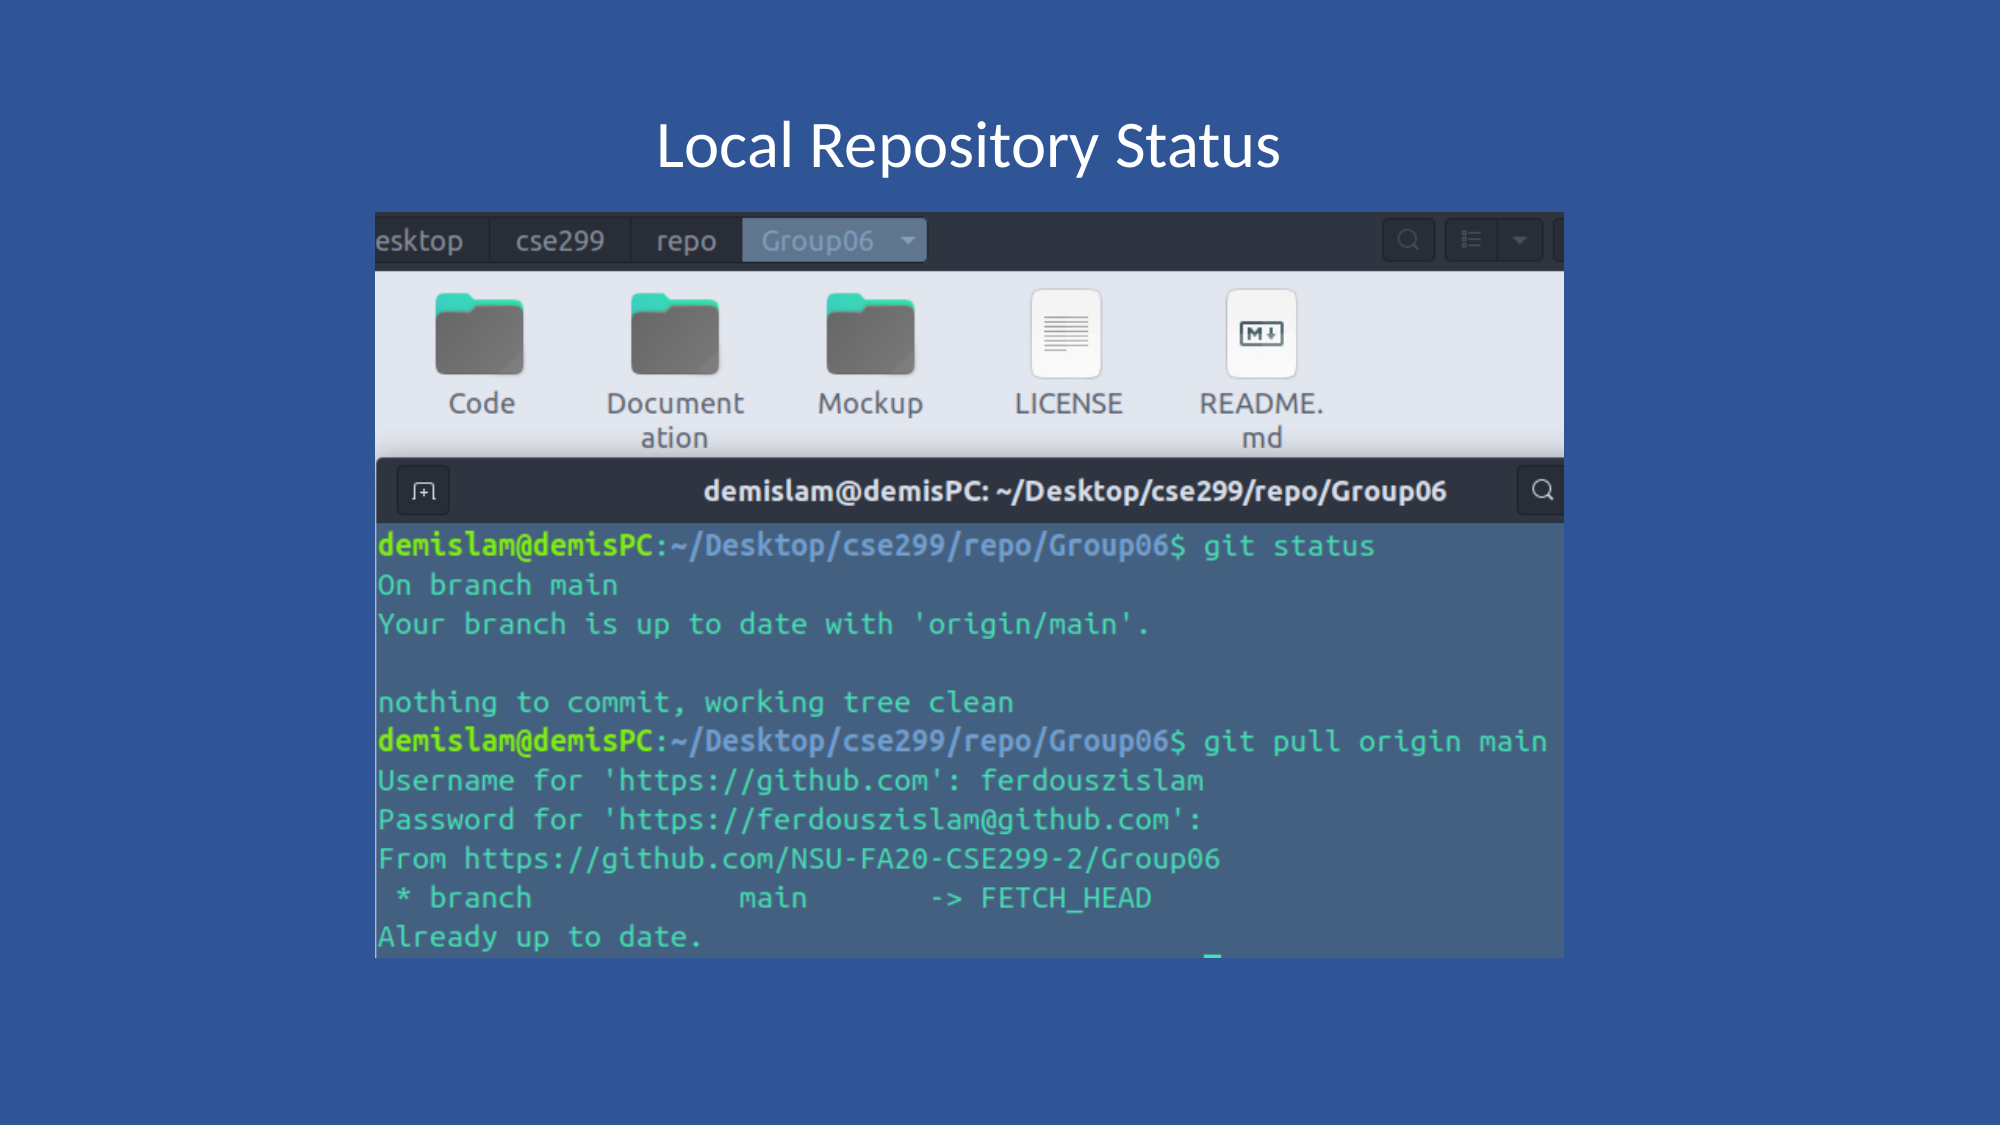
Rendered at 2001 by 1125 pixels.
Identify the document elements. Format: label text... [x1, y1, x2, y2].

picture [375, 212, 1564, 958]
text_box Local Repository Status [641, 93, 1298, 189]
